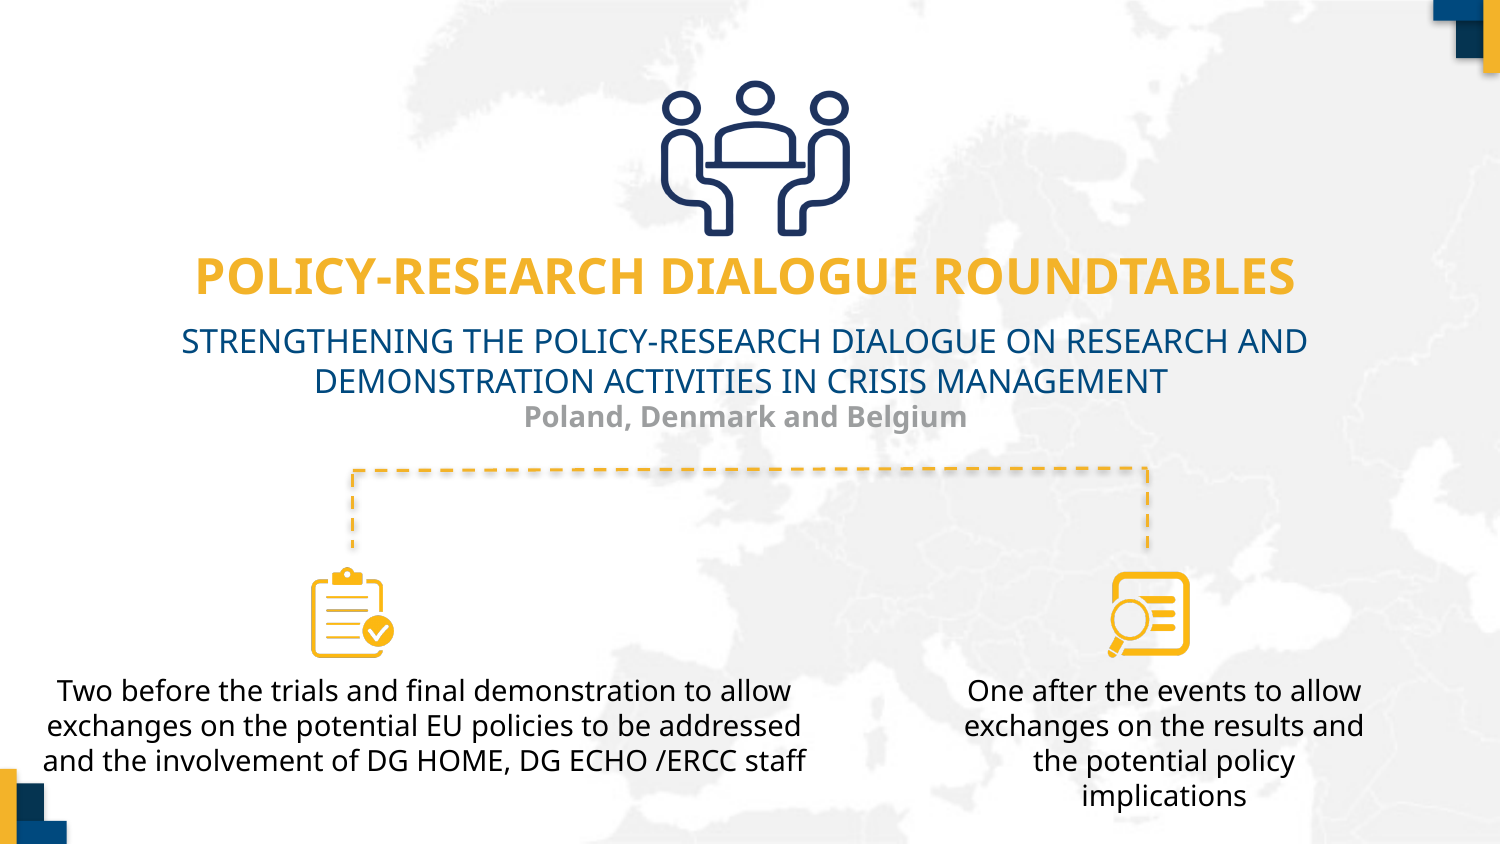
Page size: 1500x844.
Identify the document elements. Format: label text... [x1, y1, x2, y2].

text_box Poland, Denmark and Belgium [370, 391, 1121, 442]
text_box Two before the trials and final demonstration to allow exchanges on the potential EU policies to be addressed and the involvement of DG HOME, DG ECHO /ERCC staff [22, 664, 827, 839]
title POLICY-RESEARCH DIALOGUE ROUNDTABLES [72, 216, 1420, 312]
picture [397, 0, 1500, 844]
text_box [352, 467, 1148, 549]
text_box Strengthening the Policy-Research Dialogue on research and demonstration activities in Crisis Management [72, 312, 1420, 390]
text_box One after the events to allow exchanges on the results and the potential policy implications [940, 664, 1389, 793]
picture [309, 567, 396, 666]
